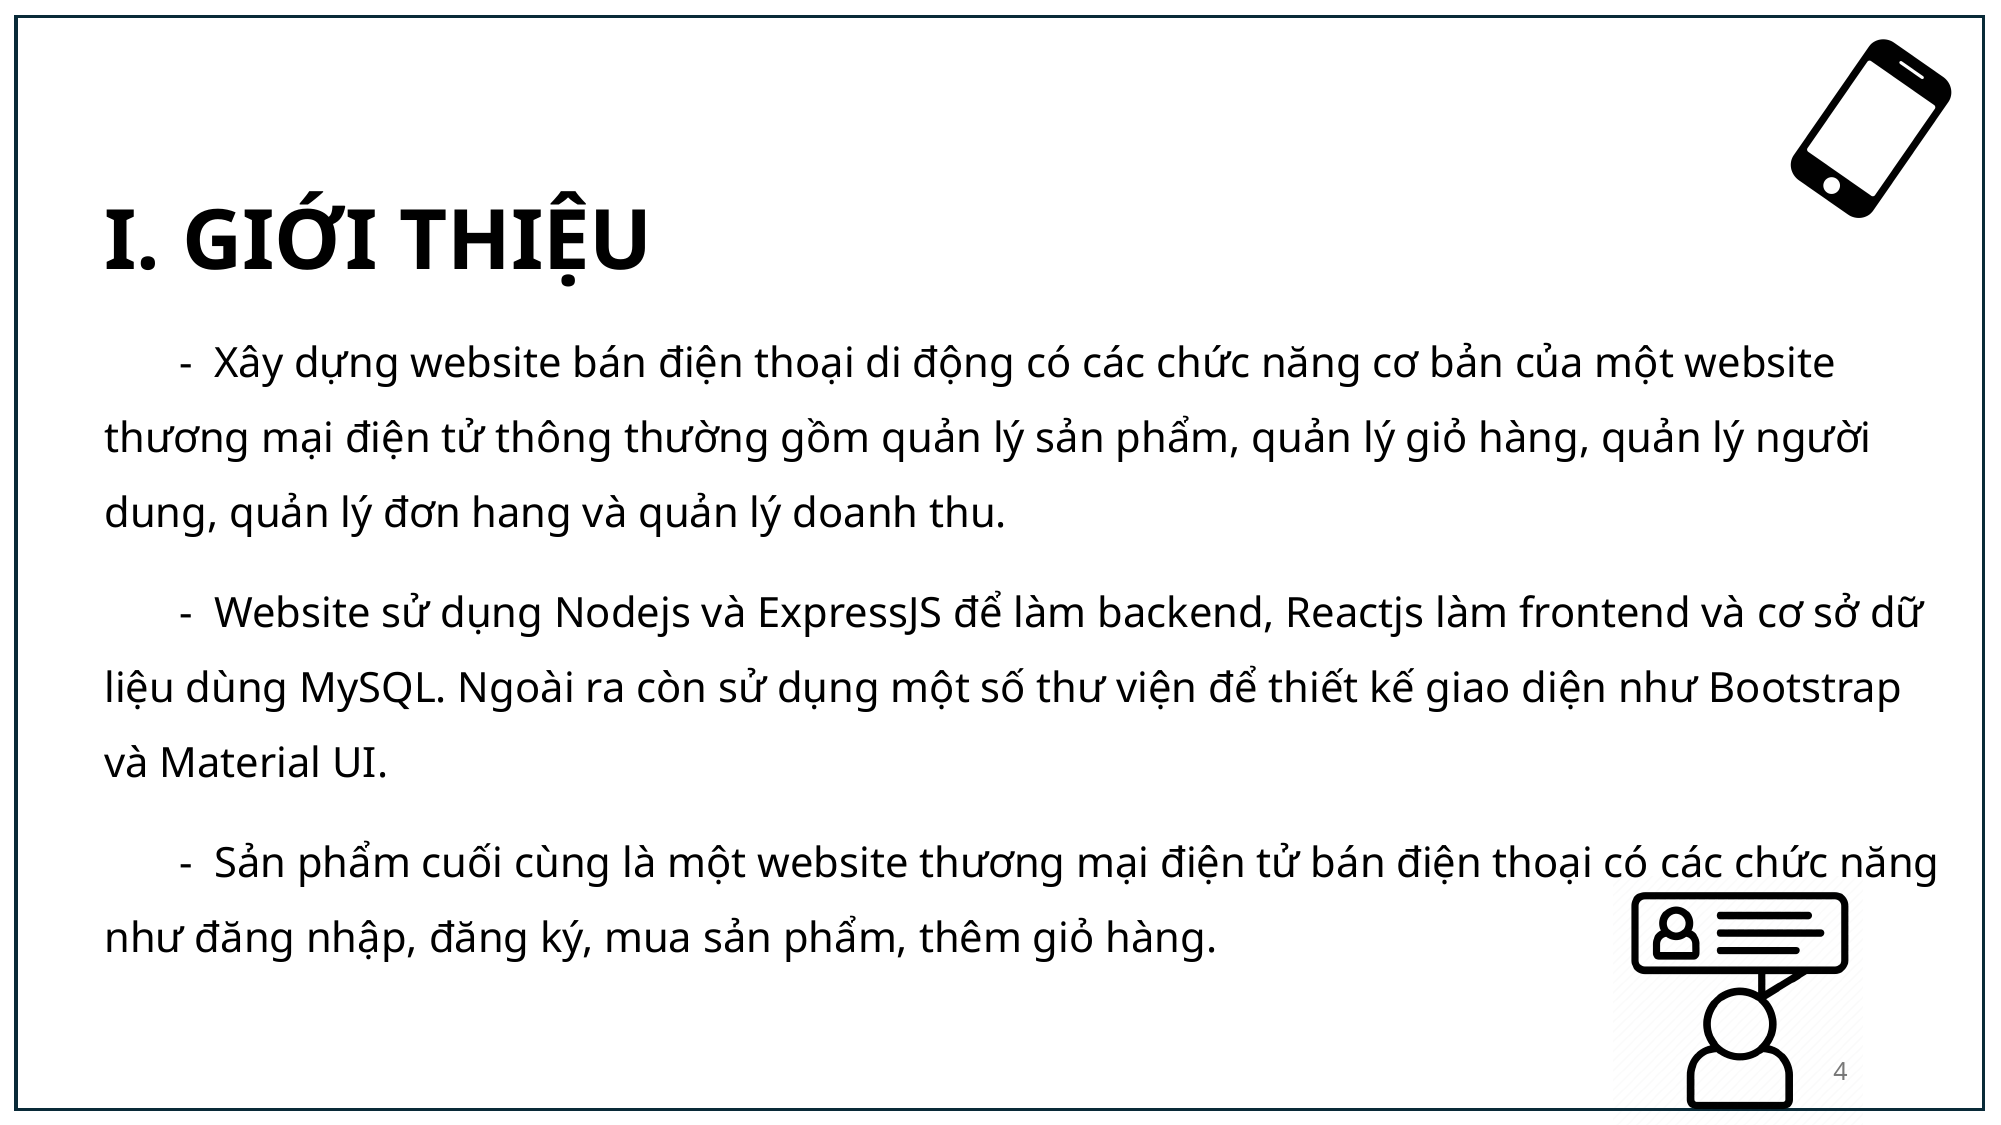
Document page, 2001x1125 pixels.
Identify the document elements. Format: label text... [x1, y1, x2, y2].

text_box [14, 15, 1985, 1111]
picture [1744, 0, 1999, 258]
text_box I. GIỚI THIỆU [89, 128, 974, 294]
picture [1613, 875, 1864, 1125]
text_box - Xây dựng website bán điện thoại di động có các chức năng cơ bản của một website thương mại điện tử thông thường gồm quản lý sản phẩm, quản lý giỏ hàng, quản lý người dung, quản lý đơn hang và quản lý doanh thu. - Website sử dụng Nodejs và ExpressJS để làm backend, Reactjs làm frontend và cơ sở dữ liệu dùng MySQL. Ngoài ra còn sử dụng một số thư viện để thiết kế giao diện như Bootstrap và Material UI. - Sản phẩm cuối cùng là một website thương mại điện tử bán điện thoại có các chức năng như đăng nhập, đăng ký, mua sản phẩm, thêm giỏ hàng. [89, 303, 1964, 969]
